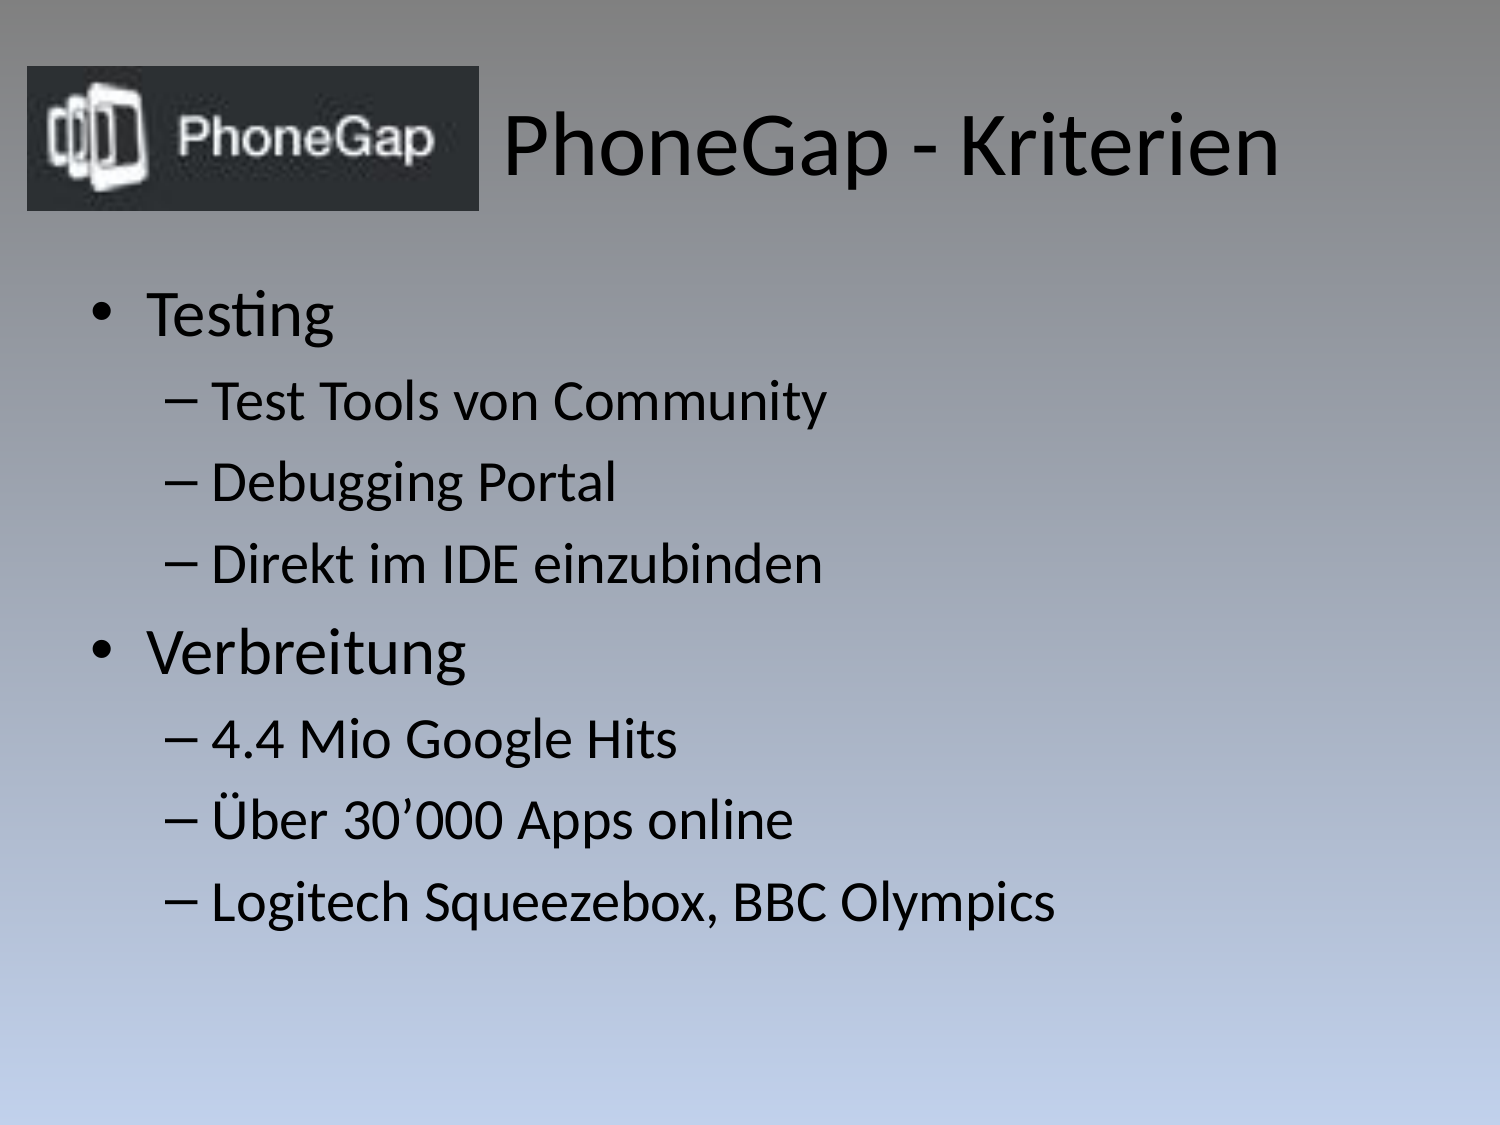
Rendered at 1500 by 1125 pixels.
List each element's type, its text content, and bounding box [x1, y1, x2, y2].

picture [27, 66, 479, 211]
title PhoneGap - Kriterien [360, 45, 1425, 233]
list Testing Test Tools von Community Debugging Portal Direkt im IDE einzubinden Verbreitung 4.4 Mio Google Hits Über 30’000 Apps online Logitech Squeezebox, BBC Olympics [75, 262, 1447, 1005]
